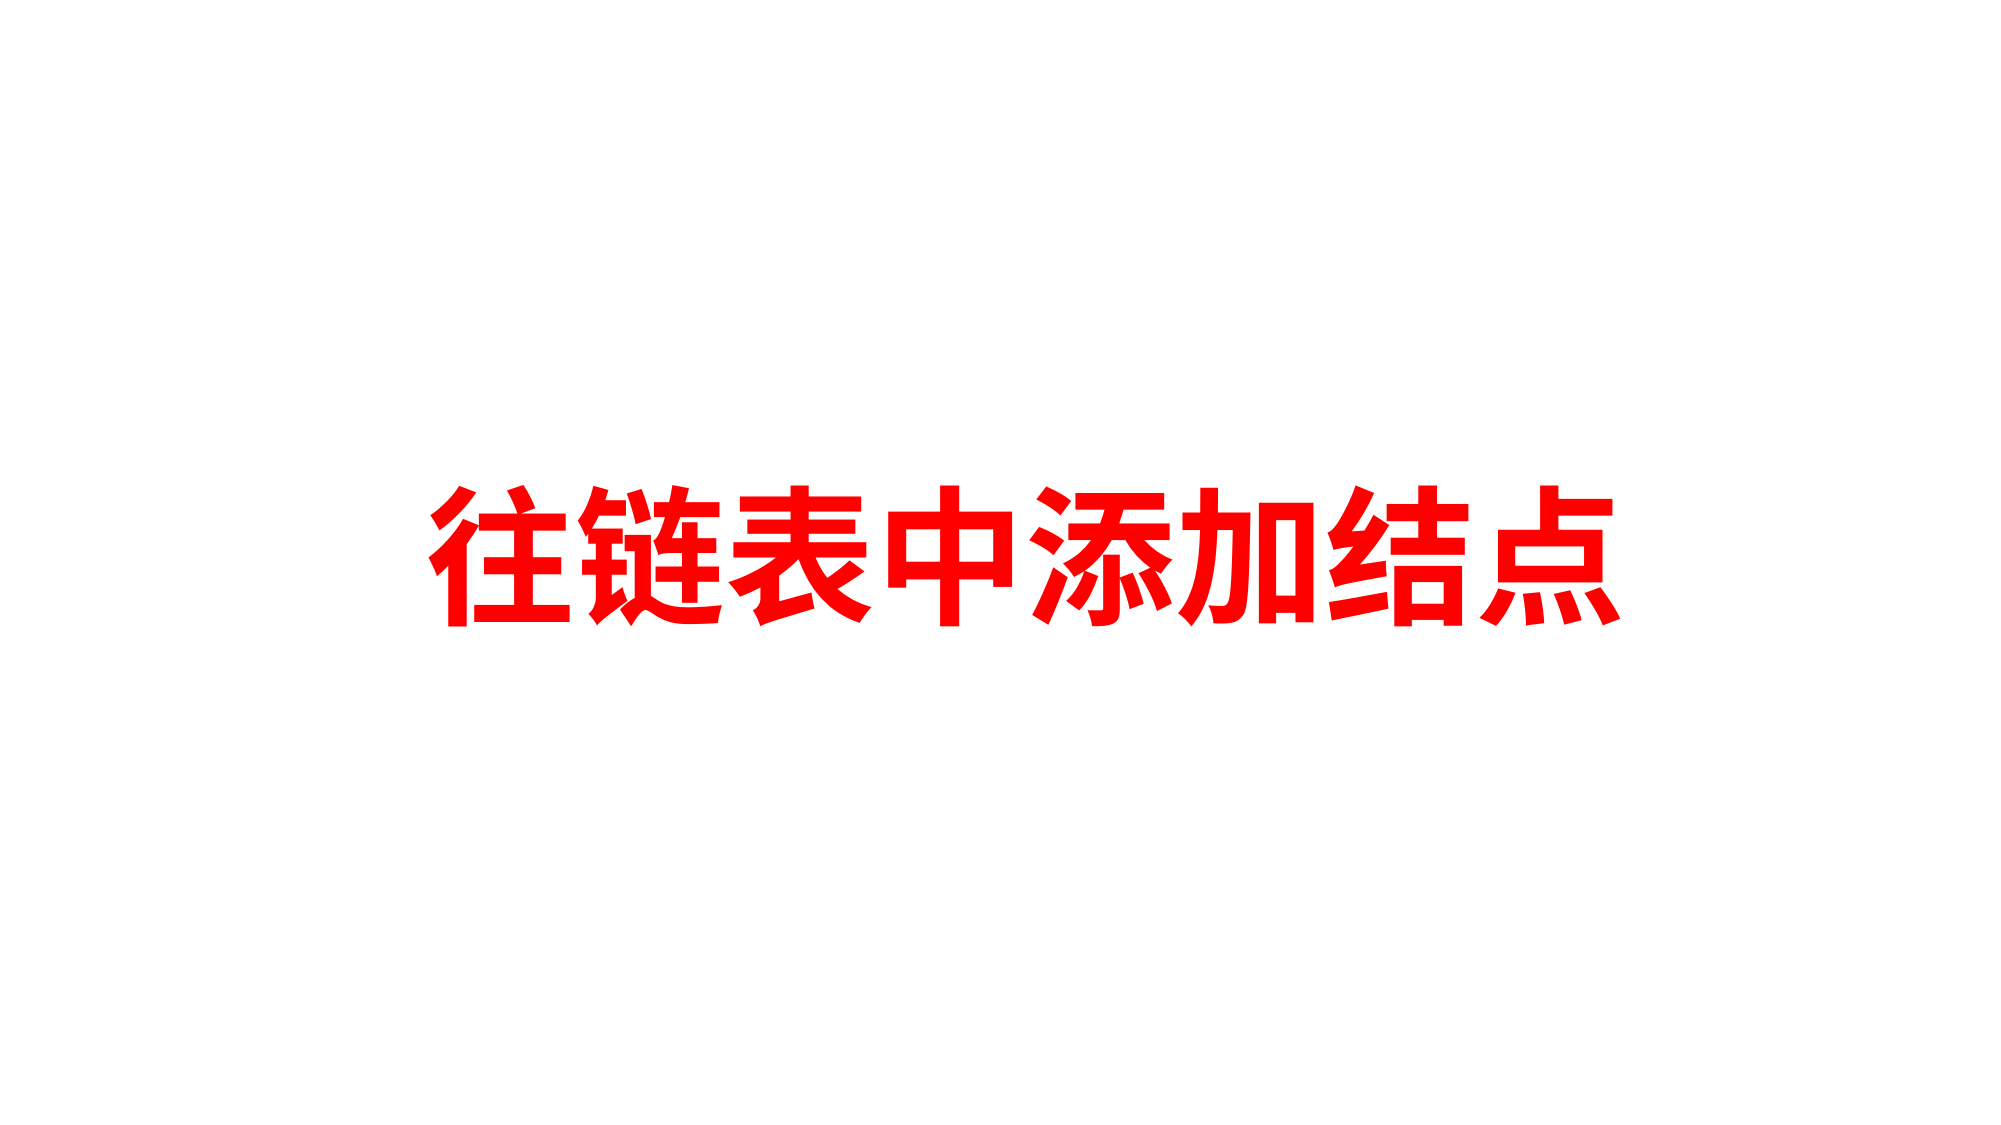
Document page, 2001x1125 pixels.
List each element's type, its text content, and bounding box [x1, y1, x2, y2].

text_box 往链表中添加结点 [337, 456, 1713, 652]
